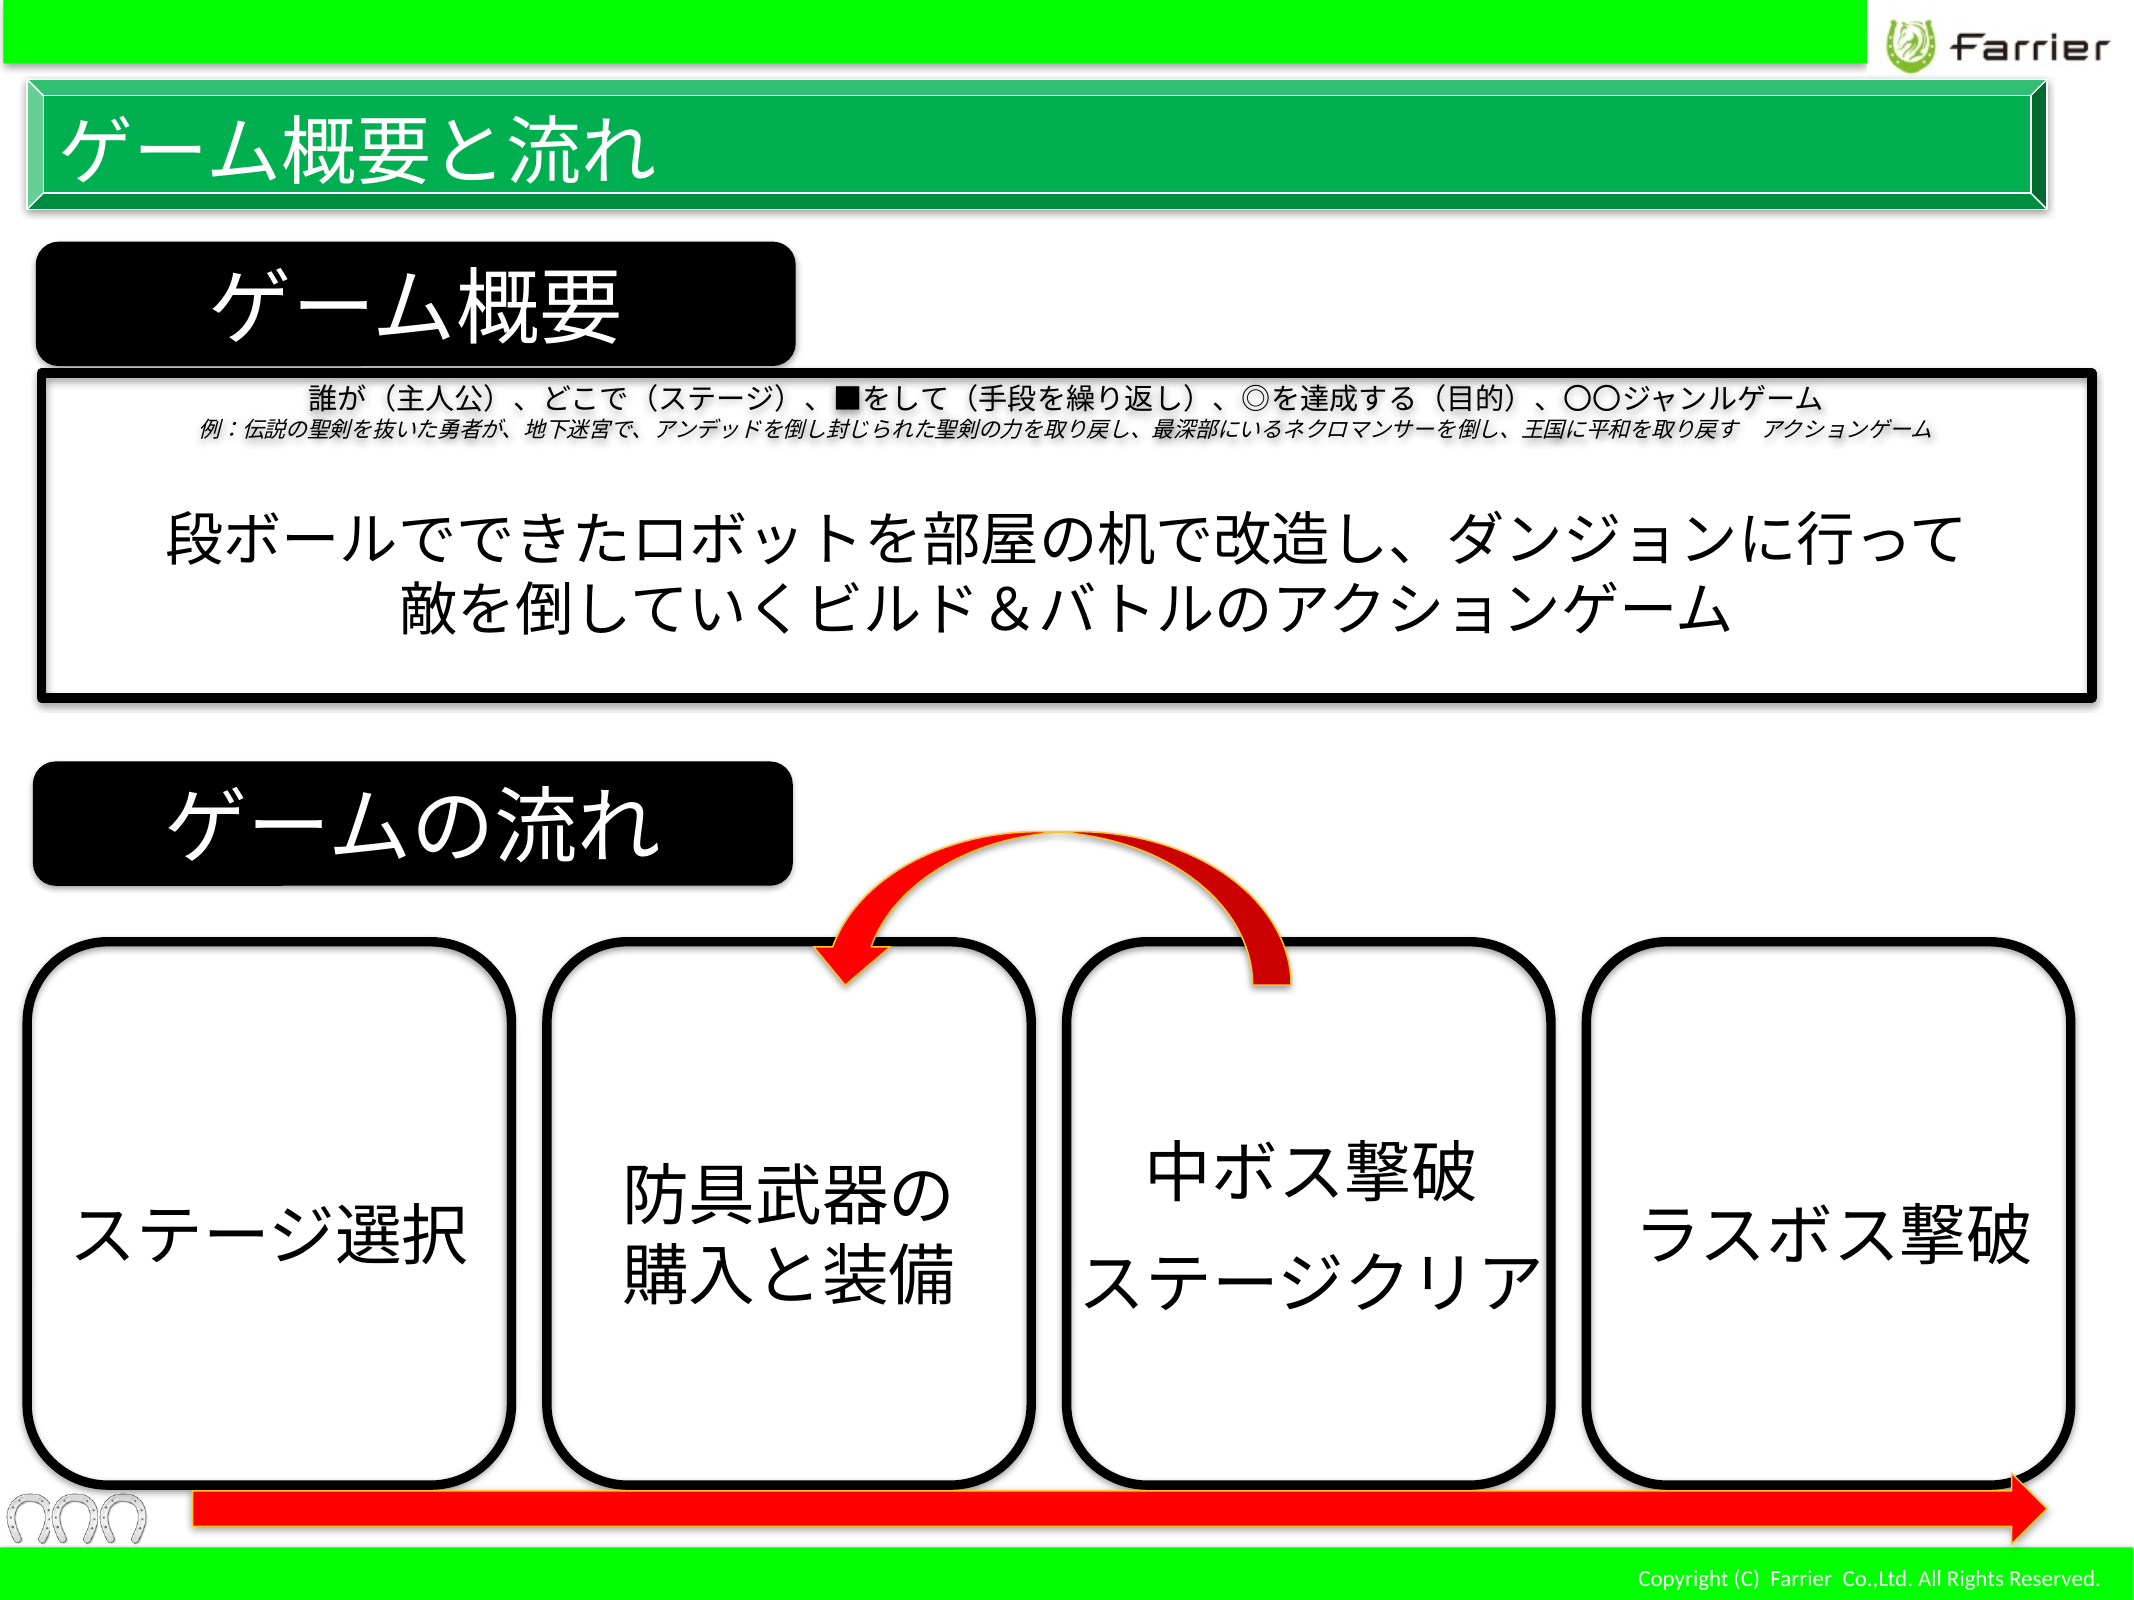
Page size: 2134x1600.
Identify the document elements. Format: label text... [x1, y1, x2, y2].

text_box [812, 830, 1292, 986]
picture [5, 1492, 148, 1545]
picture [1867, 0, 2130, 94]
text_box [1065, 940, 1552, 1233]
text_box 防具武器の 購入と装備 [607, 1145, 971, 1321]
text_box [191, 1472, 2048, 1545]
text_box 誰が（主人公）、どこで（ステージ）、■をして（手段を繰り返し）、◎を達成する（目的）、〇〇ジャンルゲーム 例：伝説の聖剣を抜いた勇者が、地下迷宮で、アンデッドを倒し封じられた聖剣の力を取り戻し、最深部にいるネクロマンサーを倒し、王国に平和を取り戻す アクションゲーム [41, 372, 2093, 699]
text_box ステージ選択 [54, 1185, 484, 1281]
text_box [1065, 1329, 1552, 1486]
text_box ゲーム概要と流れ [26, 78, 2048, 210]
text_box 段ボールでできたロボットを部屋の机で改造し、ダンジョンに行って 敵を倒していくビルド＆バトルのアクションゲーム [150, 494, 1983, 650]
text_box ステージクリア [1063, 1233, 1560, 1329]
text_box ゲーム概要 [38, 244, 794, 364]
text_box [546, 940, 1032, 1486]
text_box [26, 940, 513, 1486]
text_box ラスボス撃破 [1619, 1185, 2049, 1281]
text_box [1585, 940, 2072, 1486]
text_box 中ボス撃破 [1129, 1122, 1494, 1218]
text_box ゲームの流れ [35, 763, 791, 884]
